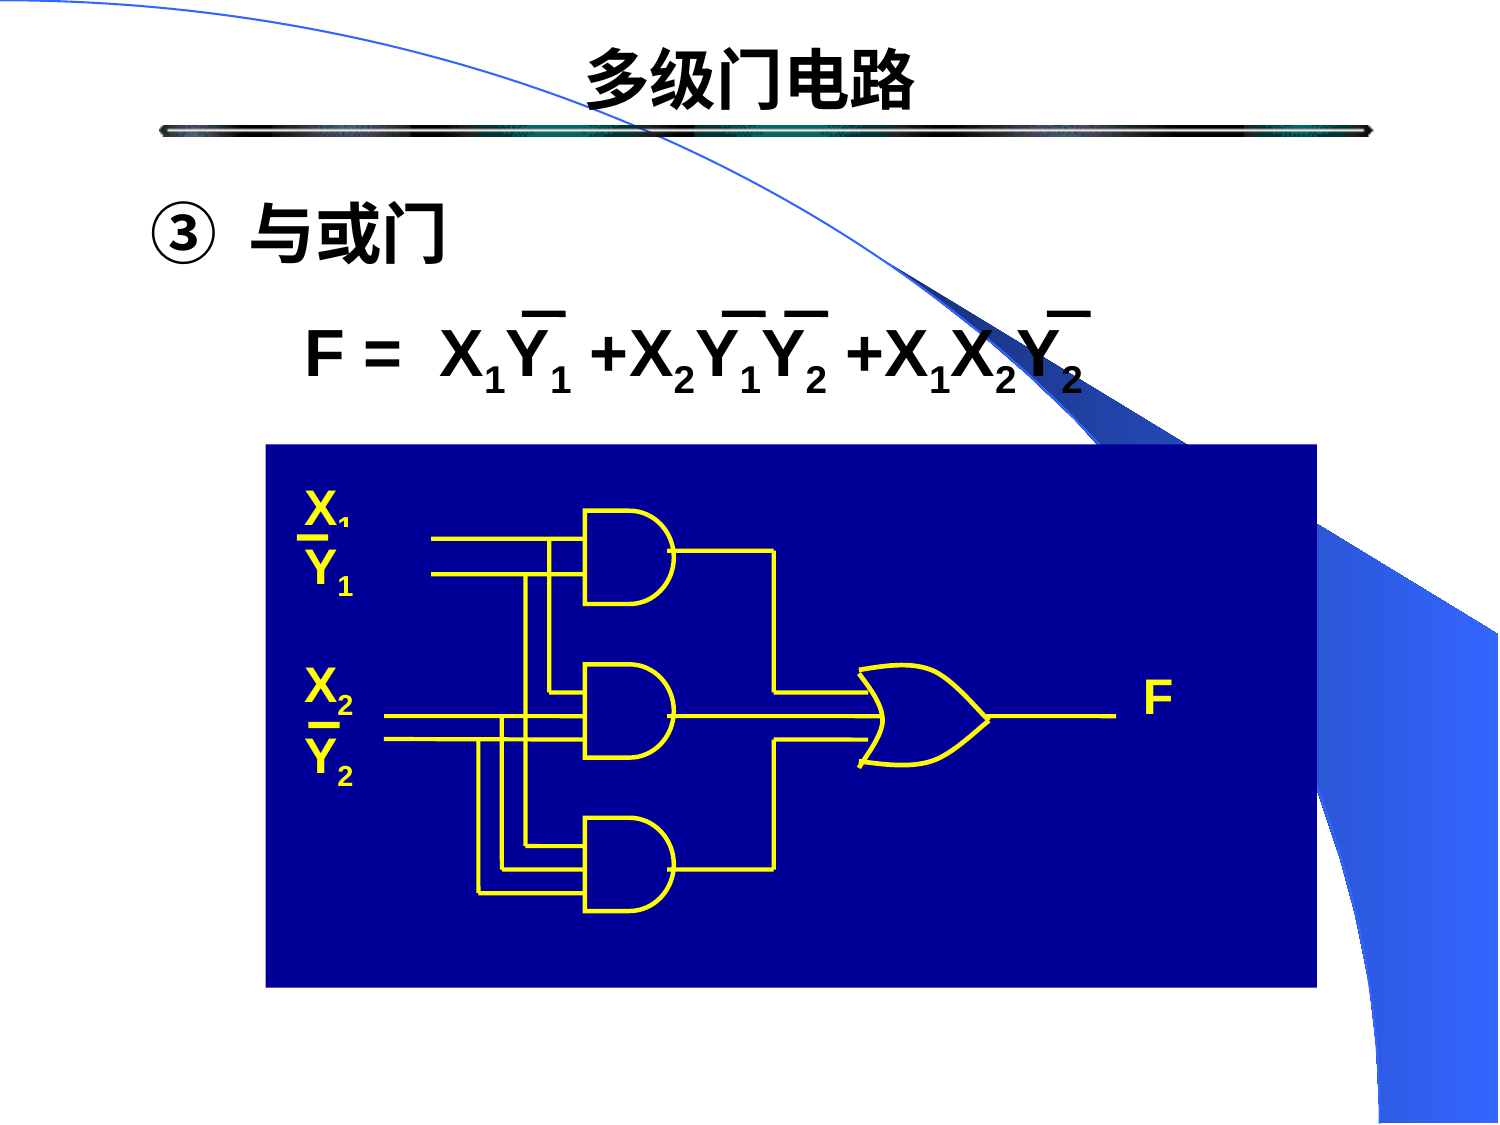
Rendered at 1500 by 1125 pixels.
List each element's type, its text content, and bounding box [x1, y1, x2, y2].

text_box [265, 444, 1318, 988]
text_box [253, 302, 1176, 398]
text_box ③ 与或门 [135, 184, 845, 280]
picture [159, 125, 1377, 138]
text_box 多级门电路 [0, 30, 1500, 126]
